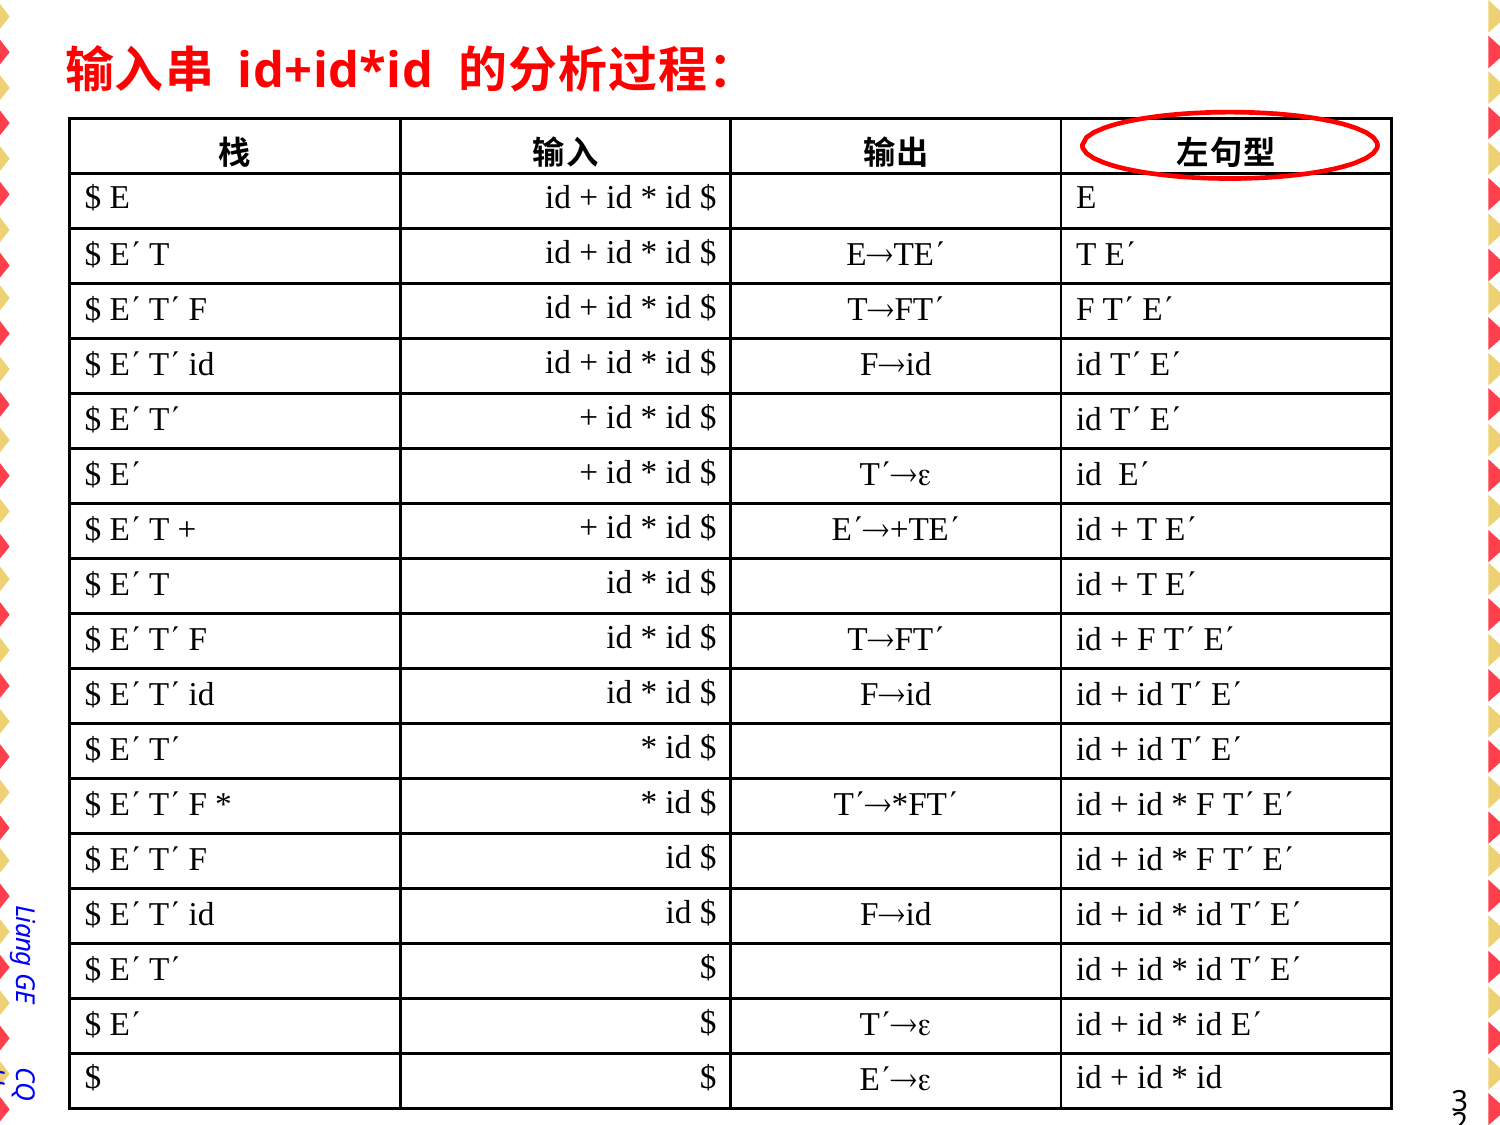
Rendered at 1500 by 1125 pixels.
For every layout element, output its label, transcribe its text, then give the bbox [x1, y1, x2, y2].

table_cell [732, 560, 1060, 612]
table_cell T [732, 1000, 1060, 1052]
table_cell $ E T [71, 725, 399, 777]
table_cell $ E T F [71, 285, 399, 337]
table_cell id + id * id $ [402, 340, 729, 392]
table_header 栈 [71, 120, 399, 172]
table_header 左句型 [1324, 120, 1390, 172]
table_cell [732, 725, 1060, 777]
table_cell id $ [402, 835, 729, 887]
table_cell [732, 395, 1060, 447]
table_cell id + T E [1062, 560, 1390, 612]
table_cell id + id * id $ [402, 175, 729, 227]
table_cell $ [402, 1055, 729, 1107]
table_cell [732, 835, 1060, 887]
table_cell Fid [732, 340, 1060, 392]
table_cell id + id * F T E [1062, 835, 1390, 887]
table_cell F T E [1062, 285, 1390, 337]
table_cell $ E T F * [71, 780, 399, 832]
table_cell $ E T [71, 395, 399, 447]
table_cell id + id T E [1062, 670, 1390, 722]
text_box CQU [10, 1065, 41, 1107]
table_cell TFT [732, 285, 1060, 337]
table_cell + id * id $ [402, 450, 729, 502]
table_cell $ [402, 1000, 729, 1052]
table_cell id + id * id $ [402, 230, 729, 282]
table_cell id + T E [1062, 505, 1390, 557]
table_cell ETE [732, 230, 1060, 282]
text_box [1082, 112, 1378, 179]
table_cell Fid [732, 890, 1060, 942]
text_box Liang GE [10, 902, 41, 1007]
table_cell id + id * id T E [1062, 890, 1390, 942]
table_header 左句型 [1062, 120, 1136, 172]
table_cell $ E [71, 175, 399, 227]
table_cell Fid [732, 670, 1060, 722]
table_cell T E [1062, 230, 1390, 282]
table_cell id + id * id T E [1062, 945, 1390, 997]
table_cell * id $ [402, 780, 729, 832]
table_cell $ [402, 945, 729, 997]
table_cell TFT [732, 615, 1060, 667]
table_header 输入 [402, 120, 729, 172]
table_header 输出 [732, 120, 1060, 172]
table_cell $ E T id [71, 340, 399, 392]
table_cell $ E T id [71, 890, 399, 942]
slide_number 32 [1432, 1088, 1485, 1125]
table_cell E+TE [732, 505, 1060, 557]
table_cell $ [71, 1055, 399, 1107]
table_cell id + id * id $ [402, 285, 729, 337]
table_cell $ E T F [71, 835, 399, 887]
table_cell id * id $ [402, 670, 729, 722]
table_cell $ E T [71, 945, 399, 997]
table_cell id T E [1062, 395, 1390, 447]
title 输入串 id+id*id 的分析过程： [62, 36, 773, 227]
table_cell $ E T id [71, 670, 399, 722]
table_cell id + F T E [1062, 615, 1390, 667]
table_cell + id * id $ [402, 395, 729, 447]
table_cell $ E [71, 1000, 399, 1052]
table_cell id + id * id E [1062, 1000, 1390, 1052]
table_cell id * id $ [402, 560, 729, 612]
table_cell * id $ [402, 725, 729, 777]
table_cell [732, 945, 1060, 997]
table_cell E [732, 1055, 1060, 1107]
table_cell id E [1062, 450, 1390, 502]
table_cell id + id T E [1062, 725, 1390, 777]
table_cell + id * id $ [402, 505, 729, 557]
table_cell $ E [71, 450, 399, 502]
table_cell $ E T + [71, 505, 399, 557]
table_cell id + id * F T E [1062, 780, 1390, 832]
table_cell E [1062, 175, 1390, 227]
table_cell id T E [1062, 340, 1390, 392]
table_cell $ E T [71, 560, 399, 612]
table_cell T [732, 450, 1060, 502]
table_cell [732, 175, 1060, 227]
table_cell $ E T F [71, 615, 399, 667]
table_cell id * id $ [402, 615, 729, 667]
table_cell id + id * id [1062, 1055, 1390, 1107]
table_cell T*FT [732, 780, 1060, 832]
table_cell id $ [402, 890, 729, 942]
table_cell $ E T [71, 230, 399, 282]
